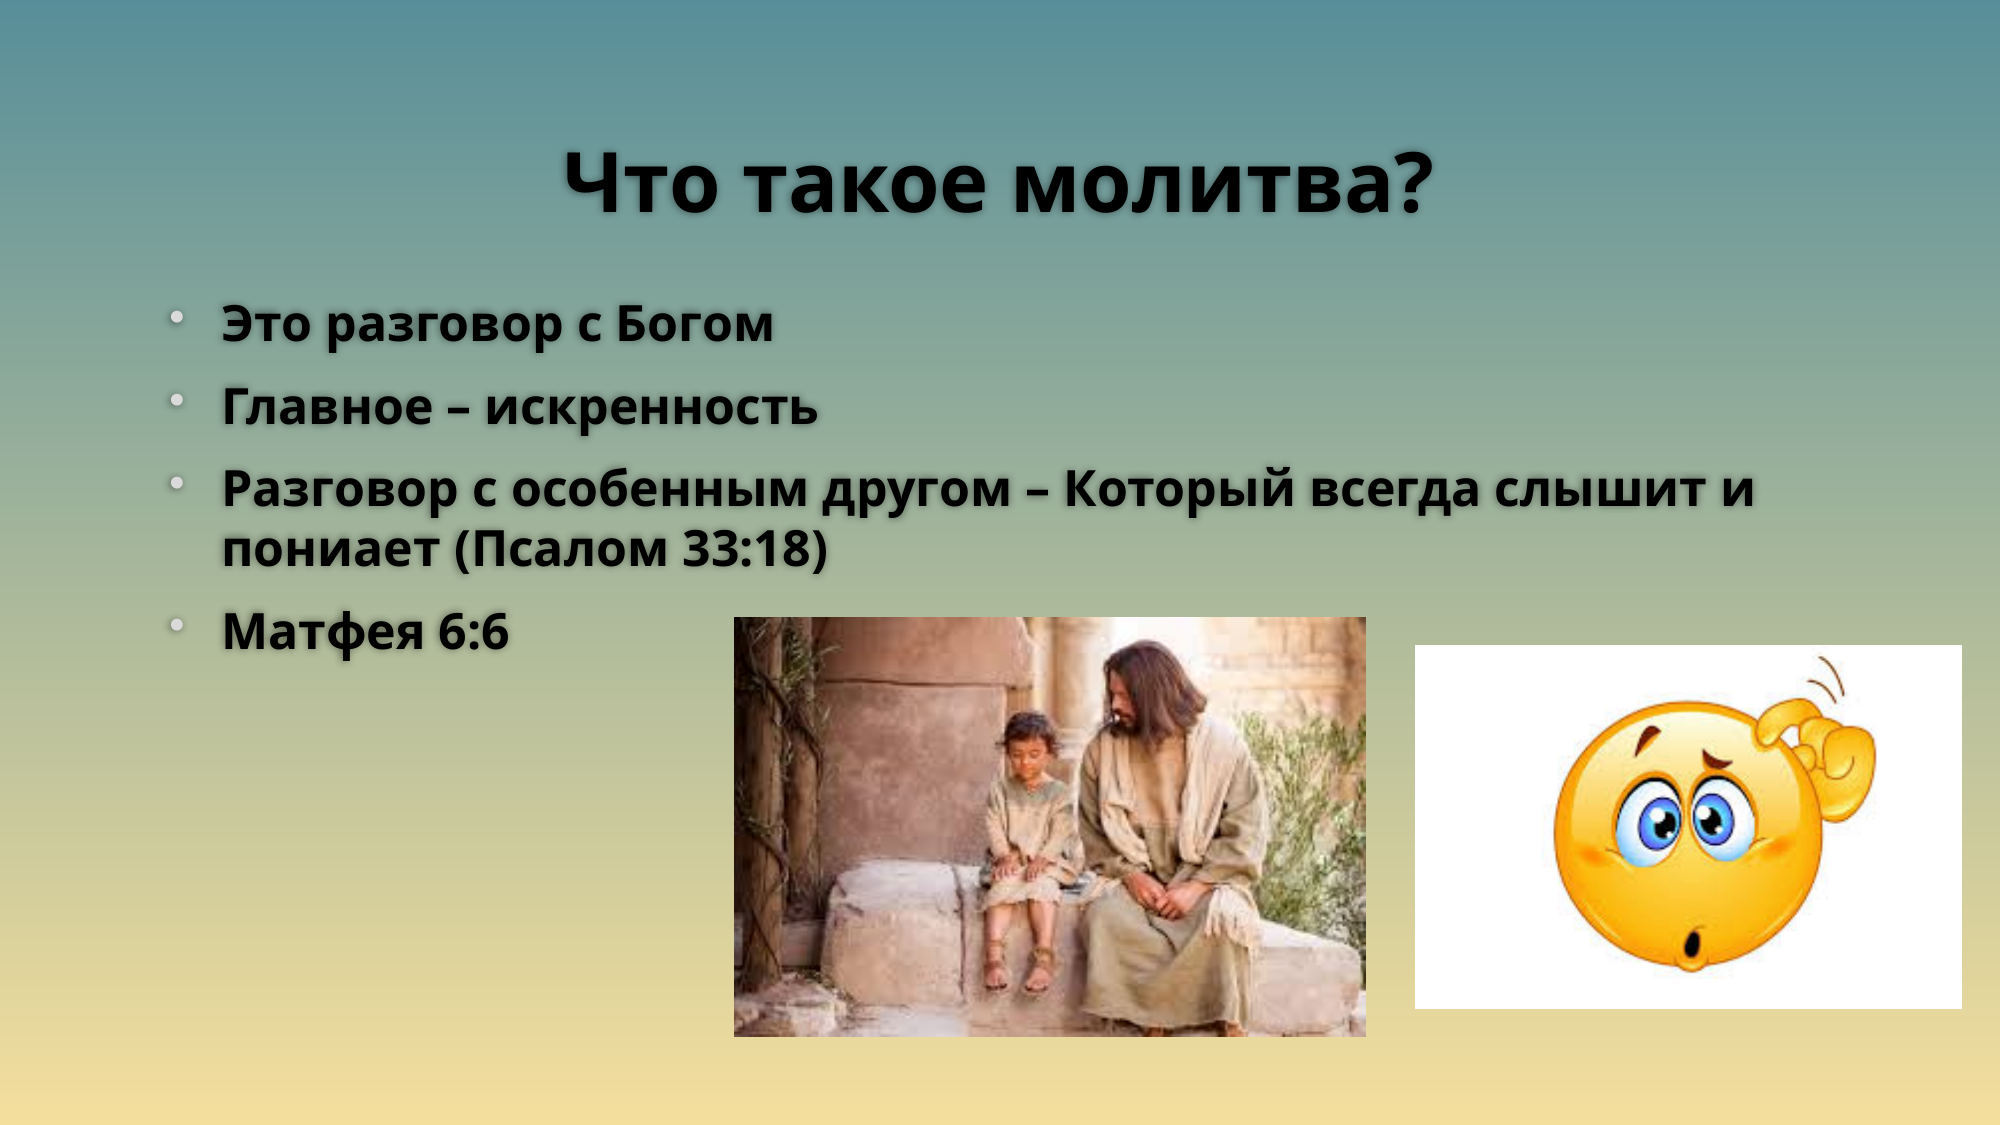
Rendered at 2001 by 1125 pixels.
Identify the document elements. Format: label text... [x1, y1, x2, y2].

list Это разговор с Богом Главное – искренность Разговор с особенным другом – Который всегда слышит и пониает (Псалом 33:18) Матфея 6:6 [149, 284, 1849, 950]
title Что такое молитва? [149, 99, 1849, 260]
picture [1414, 644, 1963, 1009]
picture [734, 616, 1366, 1037]
